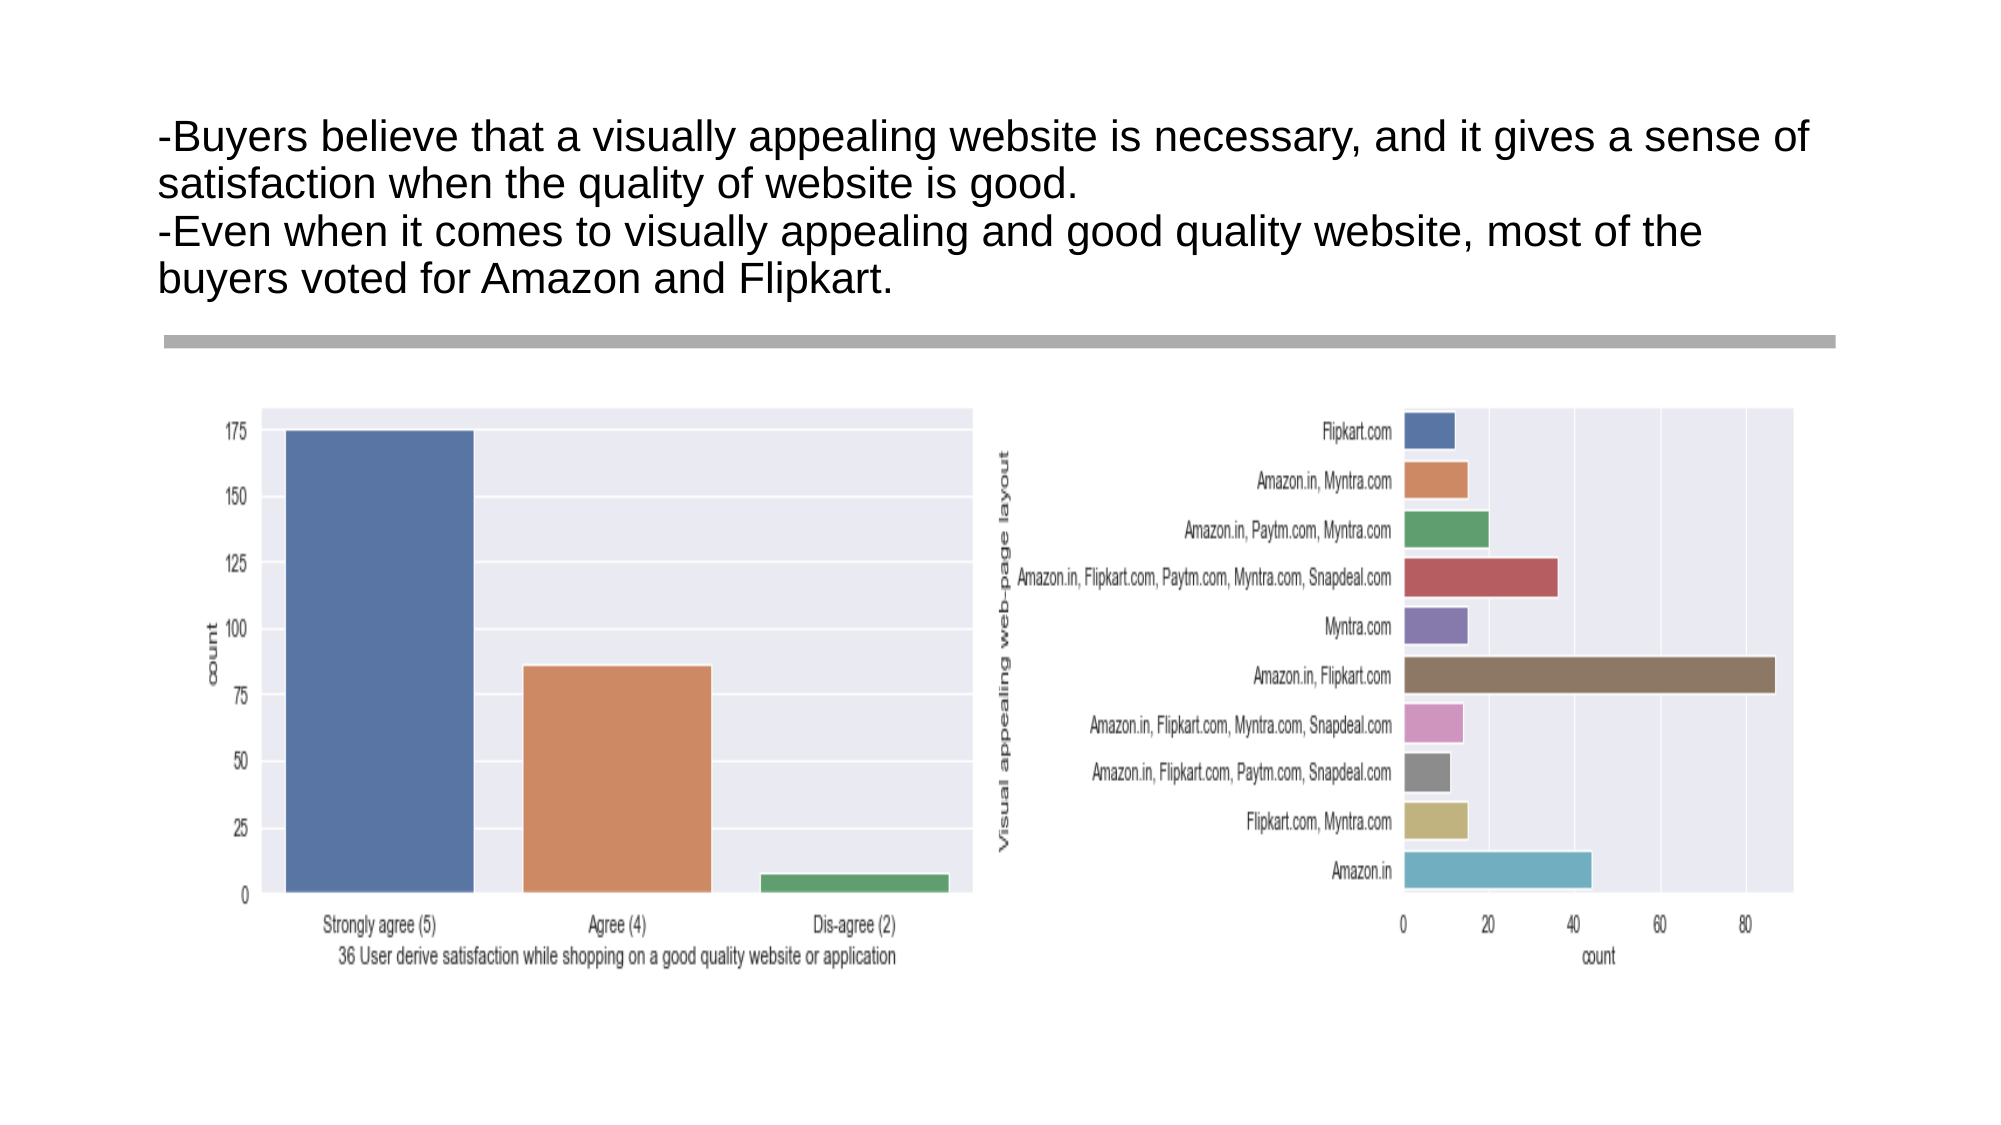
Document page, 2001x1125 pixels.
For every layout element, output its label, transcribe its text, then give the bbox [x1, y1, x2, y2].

picture [992, 391, 1802, 985]
text_box [163, 334, 1837, 349]
title -Buyers believe that a visually appealing website is necessary, and it gives a sense of satisfaction when the quality of website is good. -Even when it comes to visually appealing and good quality website, most of the buyers voted for Amazon and Flipkart. [142, 99, 1858, 317]
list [198, 391, 983, 985]
